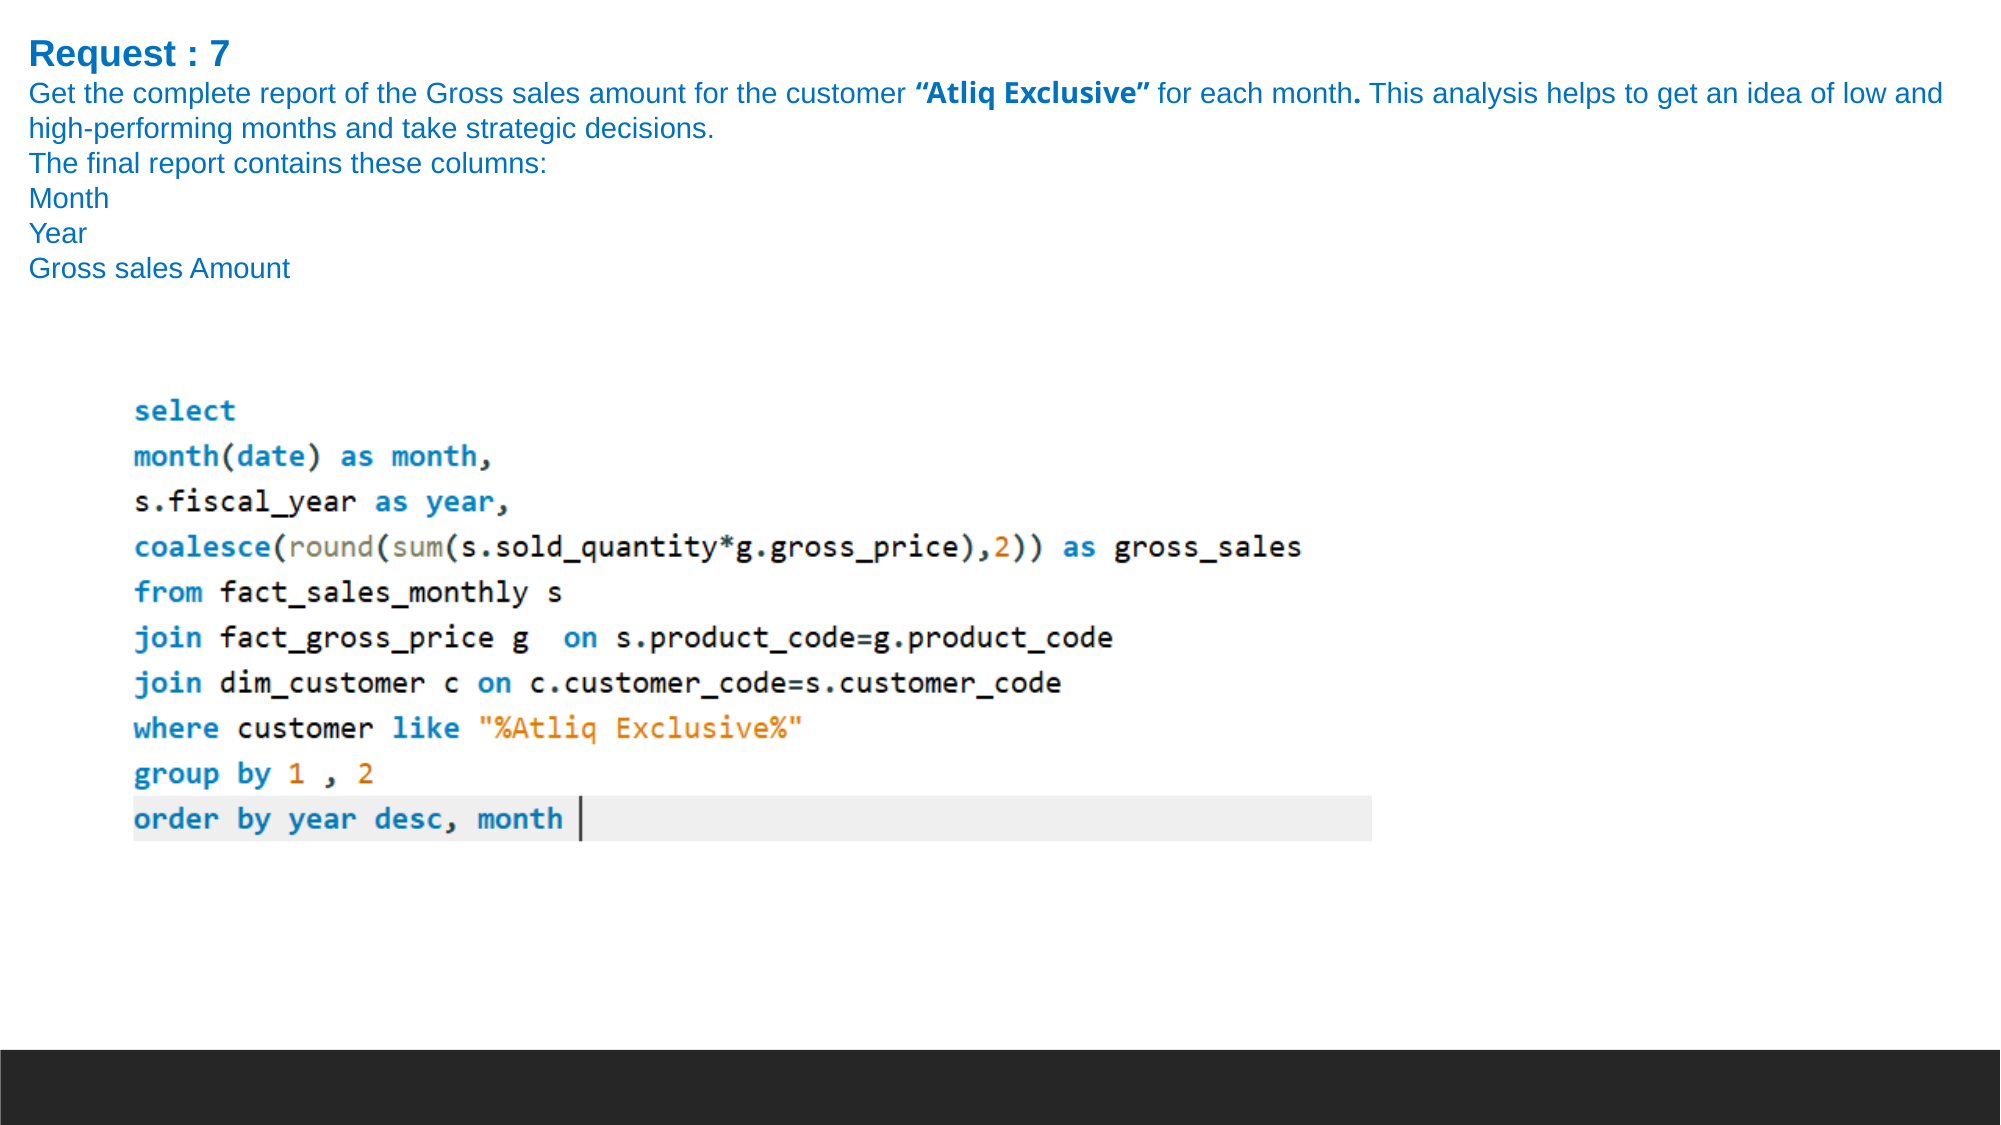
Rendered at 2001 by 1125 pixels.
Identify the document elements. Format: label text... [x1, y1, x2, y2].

text_box Request : 7 Get the complete report of the Gross sales amount for the customer “Atliq Exclusive” for each month. This analysis helps to get an idea of low and high-performing months and take strategic decisions. The final report contains these columns: Month Year Gross sales Amount [13, 21, 2000, 292]
picture [114, 384, 1373, 855]
